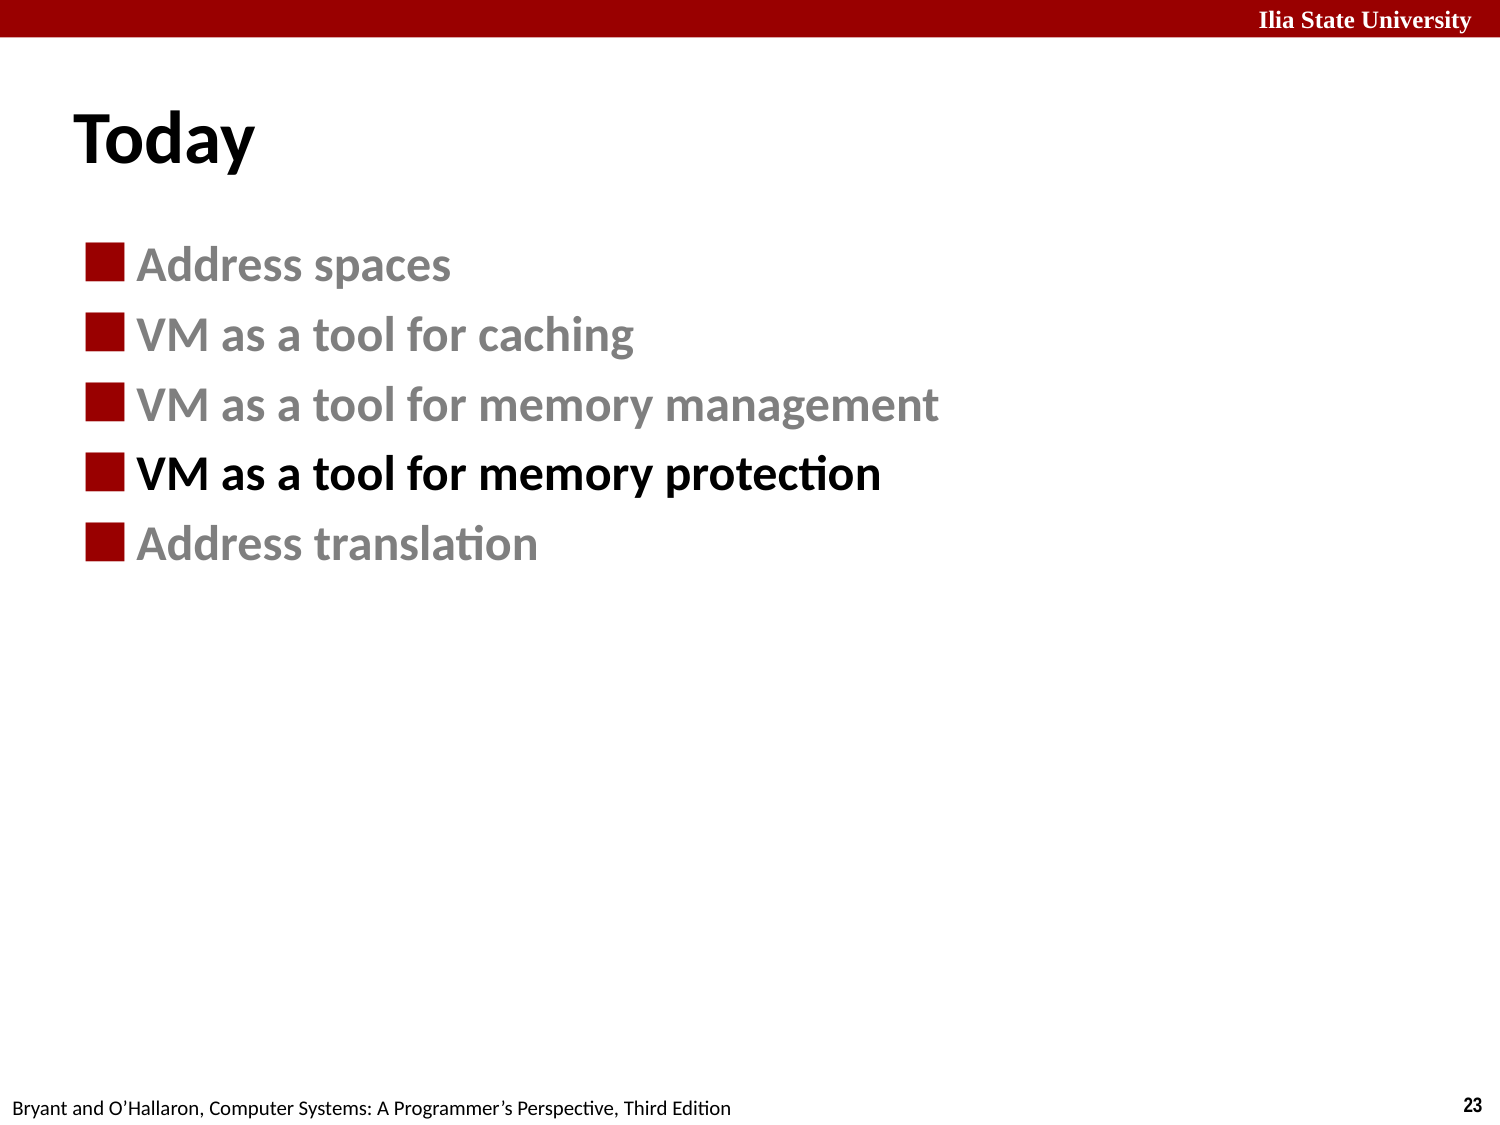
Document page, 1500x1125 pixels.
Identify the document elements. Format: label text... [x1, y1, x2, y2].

title Today [58, 71, 1304, 197]
list Address spaces VM as a tool for caching VM as a tool for memory management VM as a tool for memory protection Address translation [65, 223, 1361, 1040]
